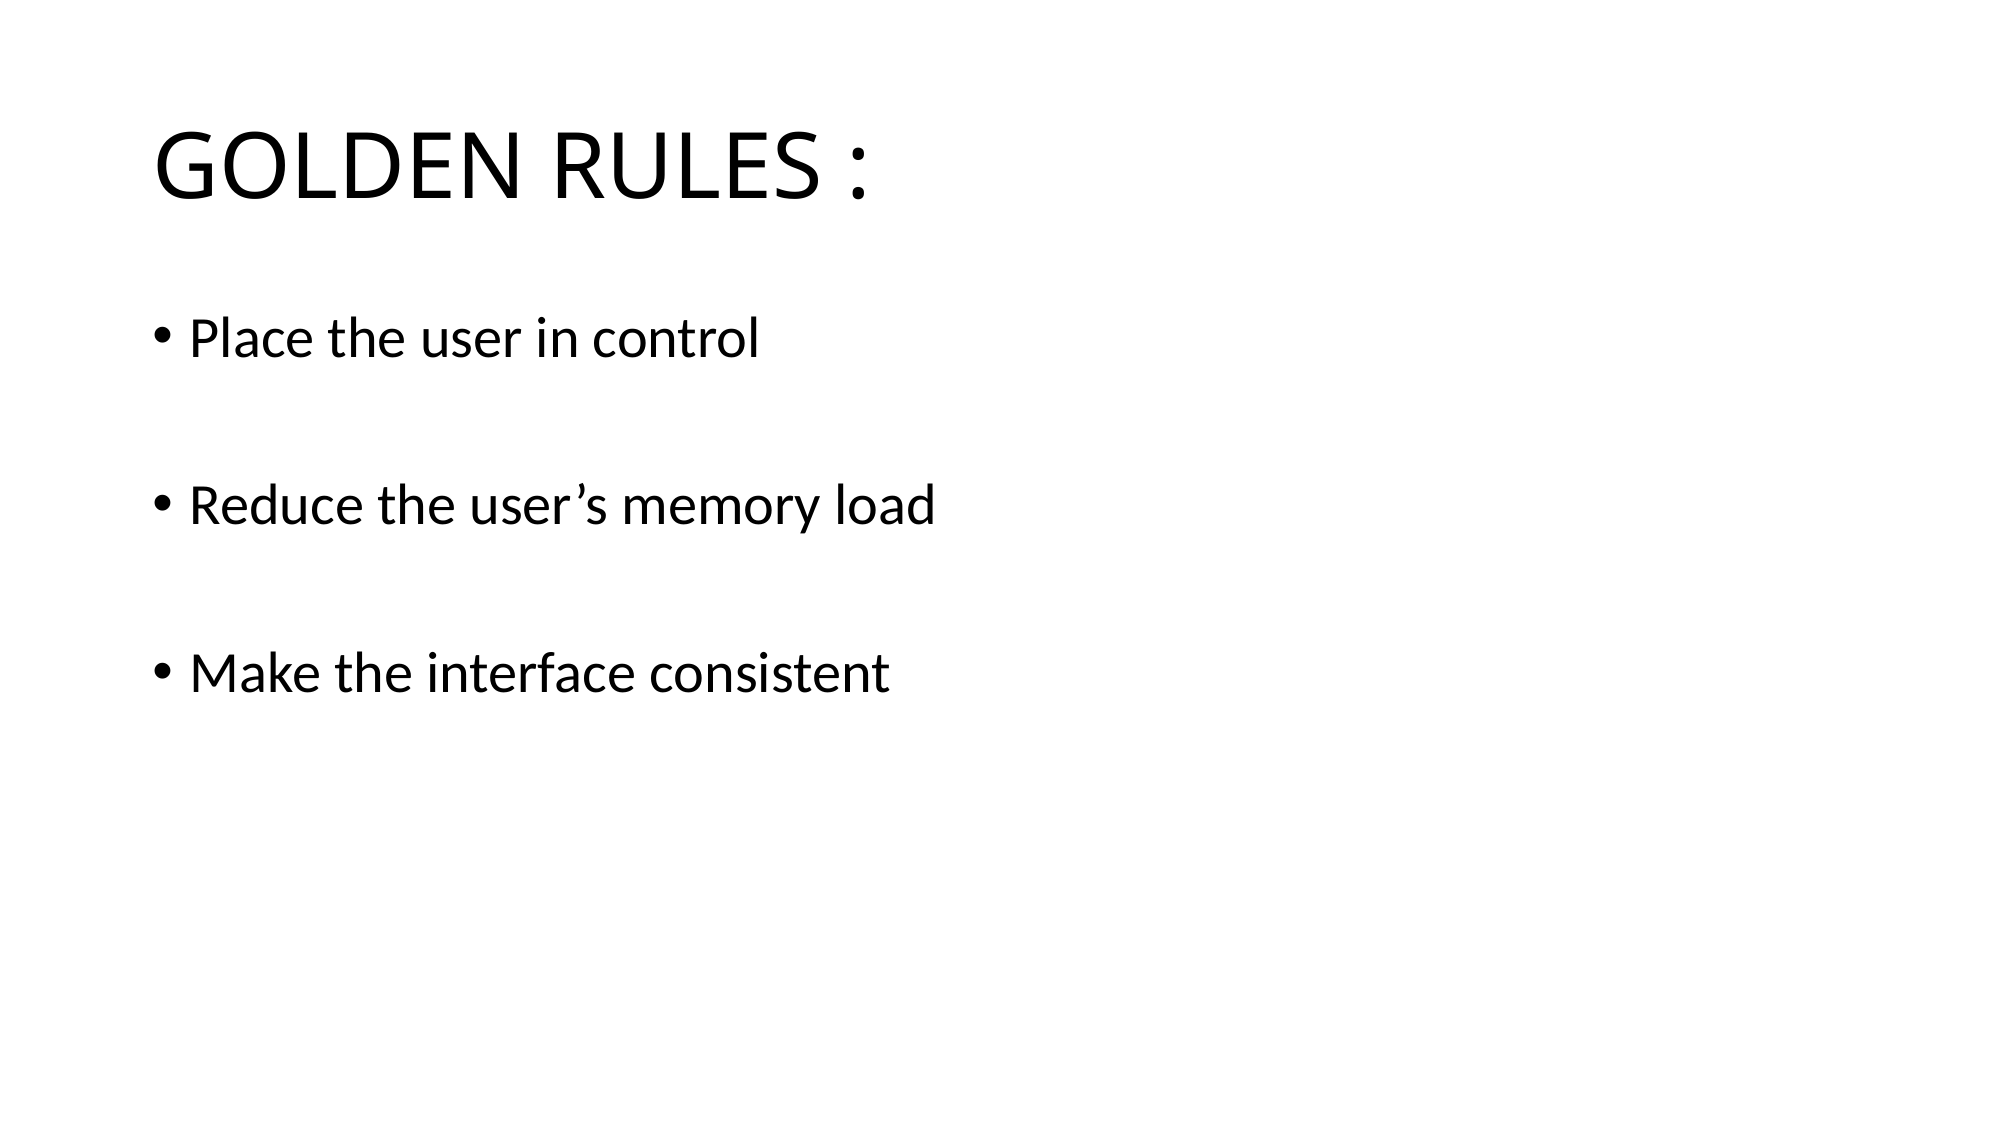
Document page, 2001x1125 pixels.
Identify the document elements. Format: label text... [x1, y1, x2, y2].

title GOLDEN RULES : [137, 59, 1863, 278]
list Place the user in control Reduce the user’s memory load Make the interface consistent [137, 299, 1863, 1014]
